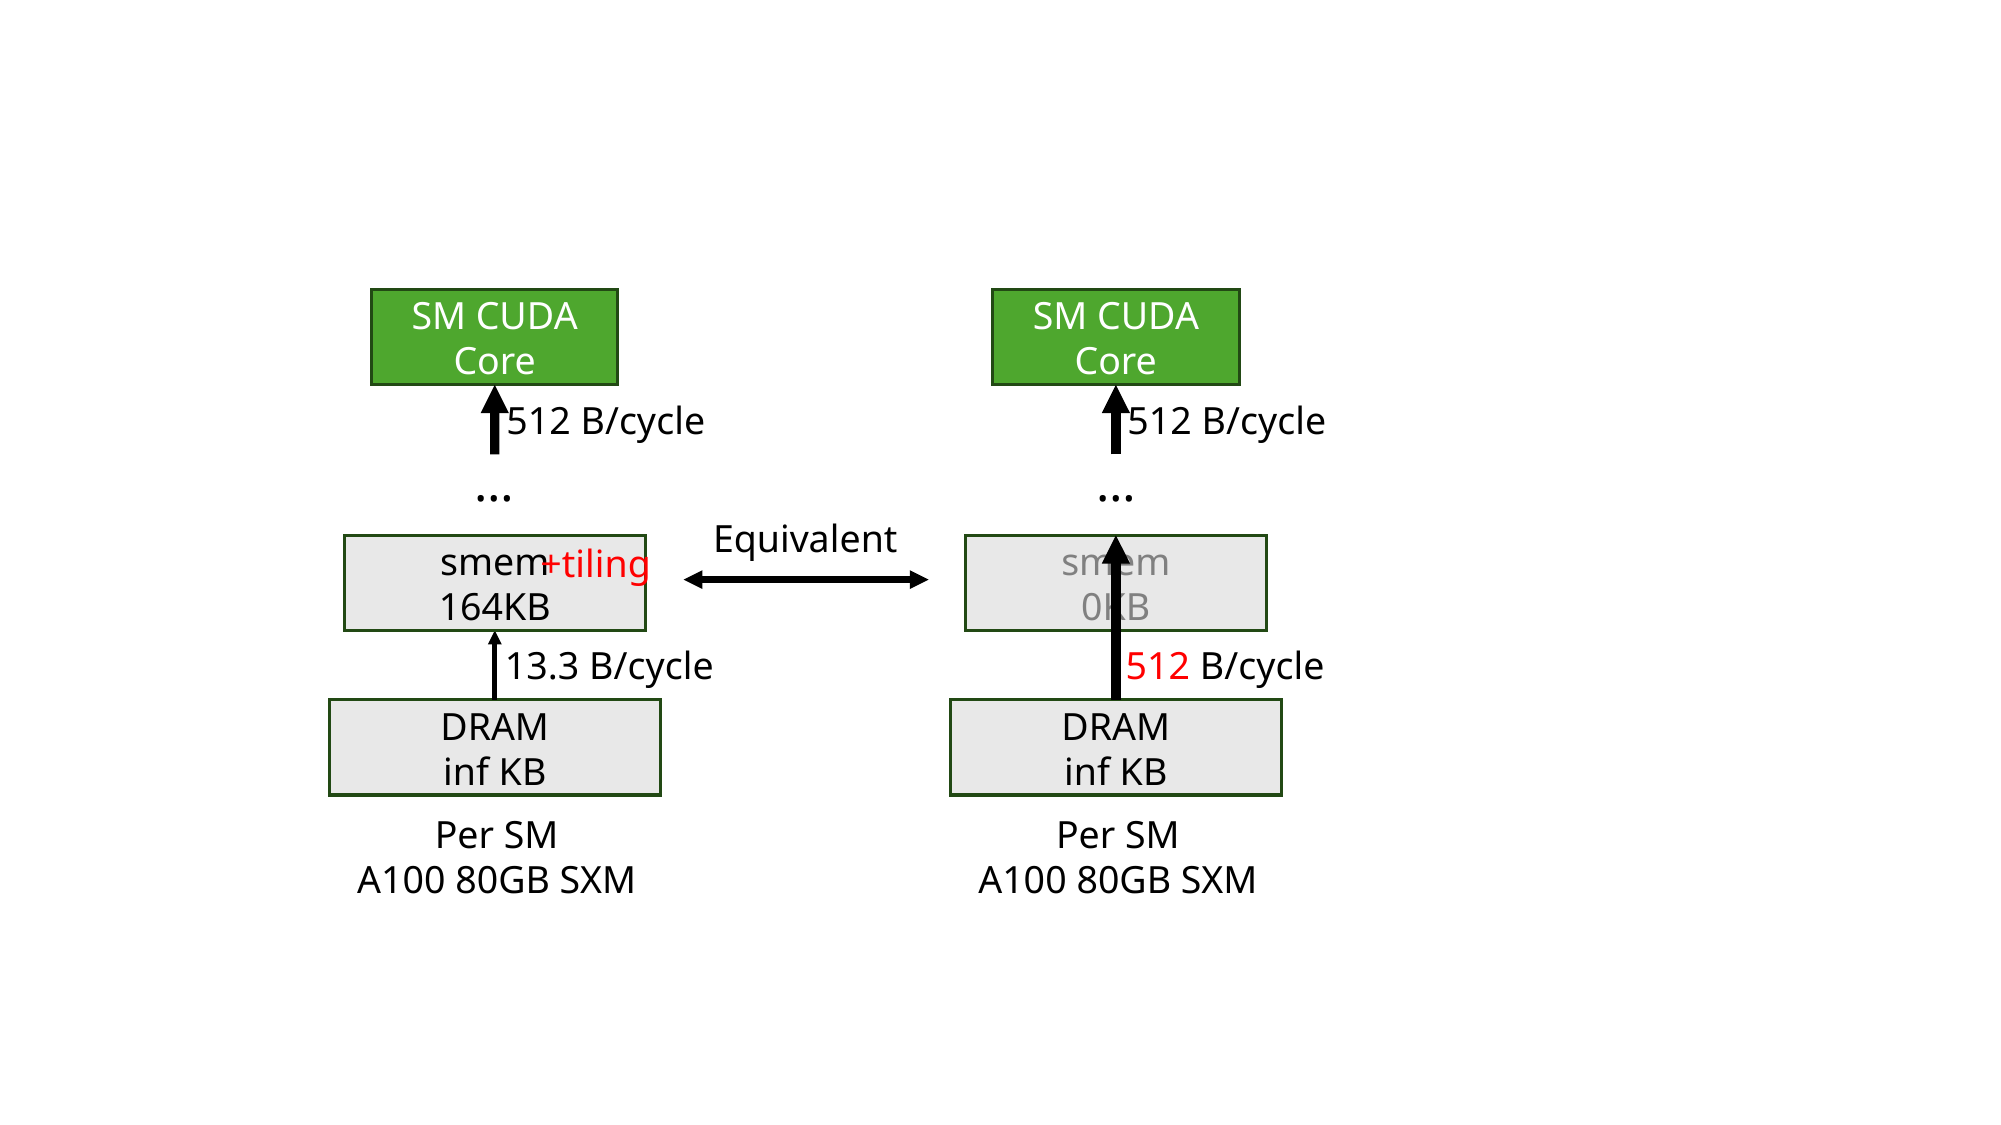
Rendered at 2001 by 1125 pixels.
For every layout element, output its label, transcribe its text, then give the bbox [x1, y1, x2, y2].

text_box +tiling [525, 532, 666, 592]
text_box … [1081, 443, 1151, 519]
text_box SM CUDA Core [370, 288, 619, 386]
text_box smem 164KB [343, 534, 647, 632]
text_box Per SM A100 80GB SXM [963, 803, 1273, 909]
text_box Equivalent [698, 507, 913, 568]
text_box SM CUDA Core [991, 288, 1241, 386]
text_box Per SM A100 80GB SXM [342, 803, 652, 909]
text_box DRAM inf KB [328, 698, 662, 797]
text_box 13.3 B/cycle [490, 634, 494, 695]
text_box DRAM inf KB [949, 698, 1283, 797]
text_box … [460, 443, 530, 519]
text_box smem 0KB [964, 534, 1115, 632]
text_box 512 B/cycle [496, 389, 721, 449]
text_box 13.3 B/cycle [496, 634, 729, 695]
text_box 512 B/cycle [1117, 389, 1342, 449]
text_box smem 0KB [1117, 534, 1268, 632]
text_box 512 B/cycle [1121, 634, 1340, 695]
